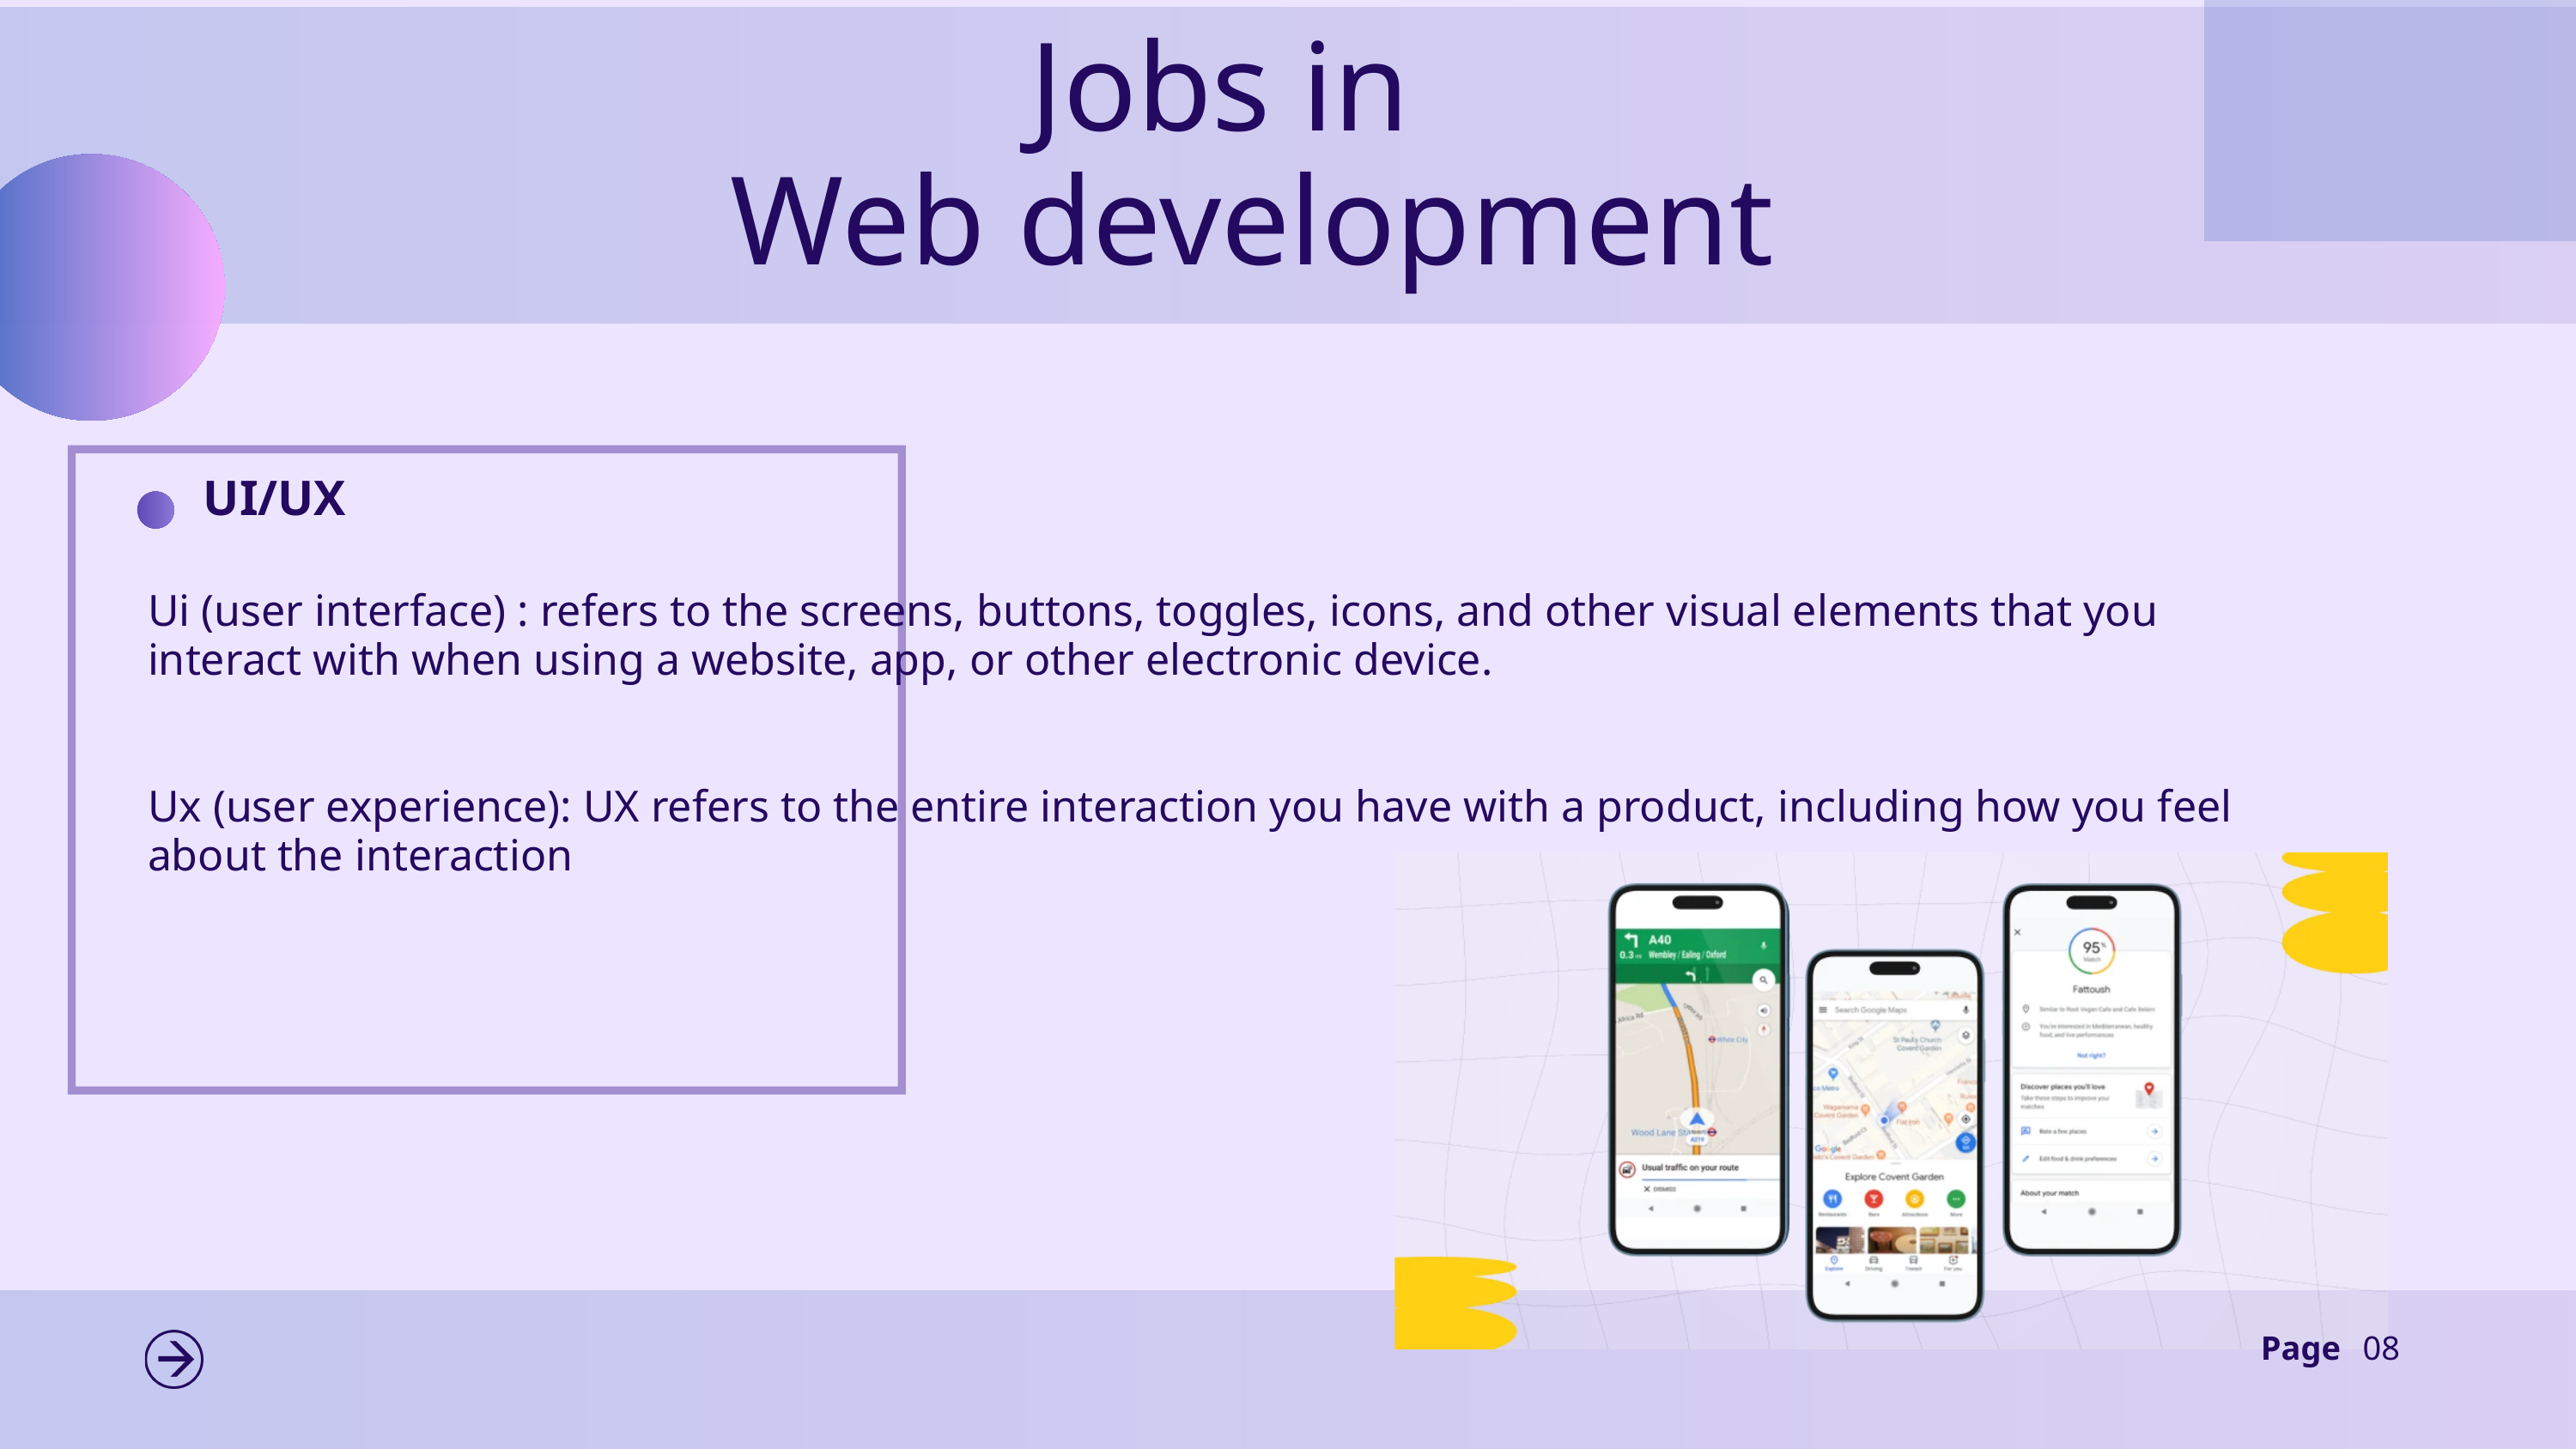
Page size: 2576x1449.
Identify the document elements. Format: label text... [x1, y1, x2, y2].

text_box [0, 7, 2576, 324]
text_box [0, 1290, 2576, 1449]
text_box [0, 154, 225, 421]
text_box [137, 491, 174, 529]
text_box Ui (user interface) : refers to the screens, buttons, toggles, icons, and other visual elements that you interact with when using a website, app, or other electronic device. Ux (user experience): UX refers to the entire interaction you have with a product, including how you feel about the interaction [906, 585, 2261, 1028]
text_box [71, 449, 902, 1091]
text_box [2203, 0, 2576, 241]
text_box [1394, 852, 2388, 1288]
